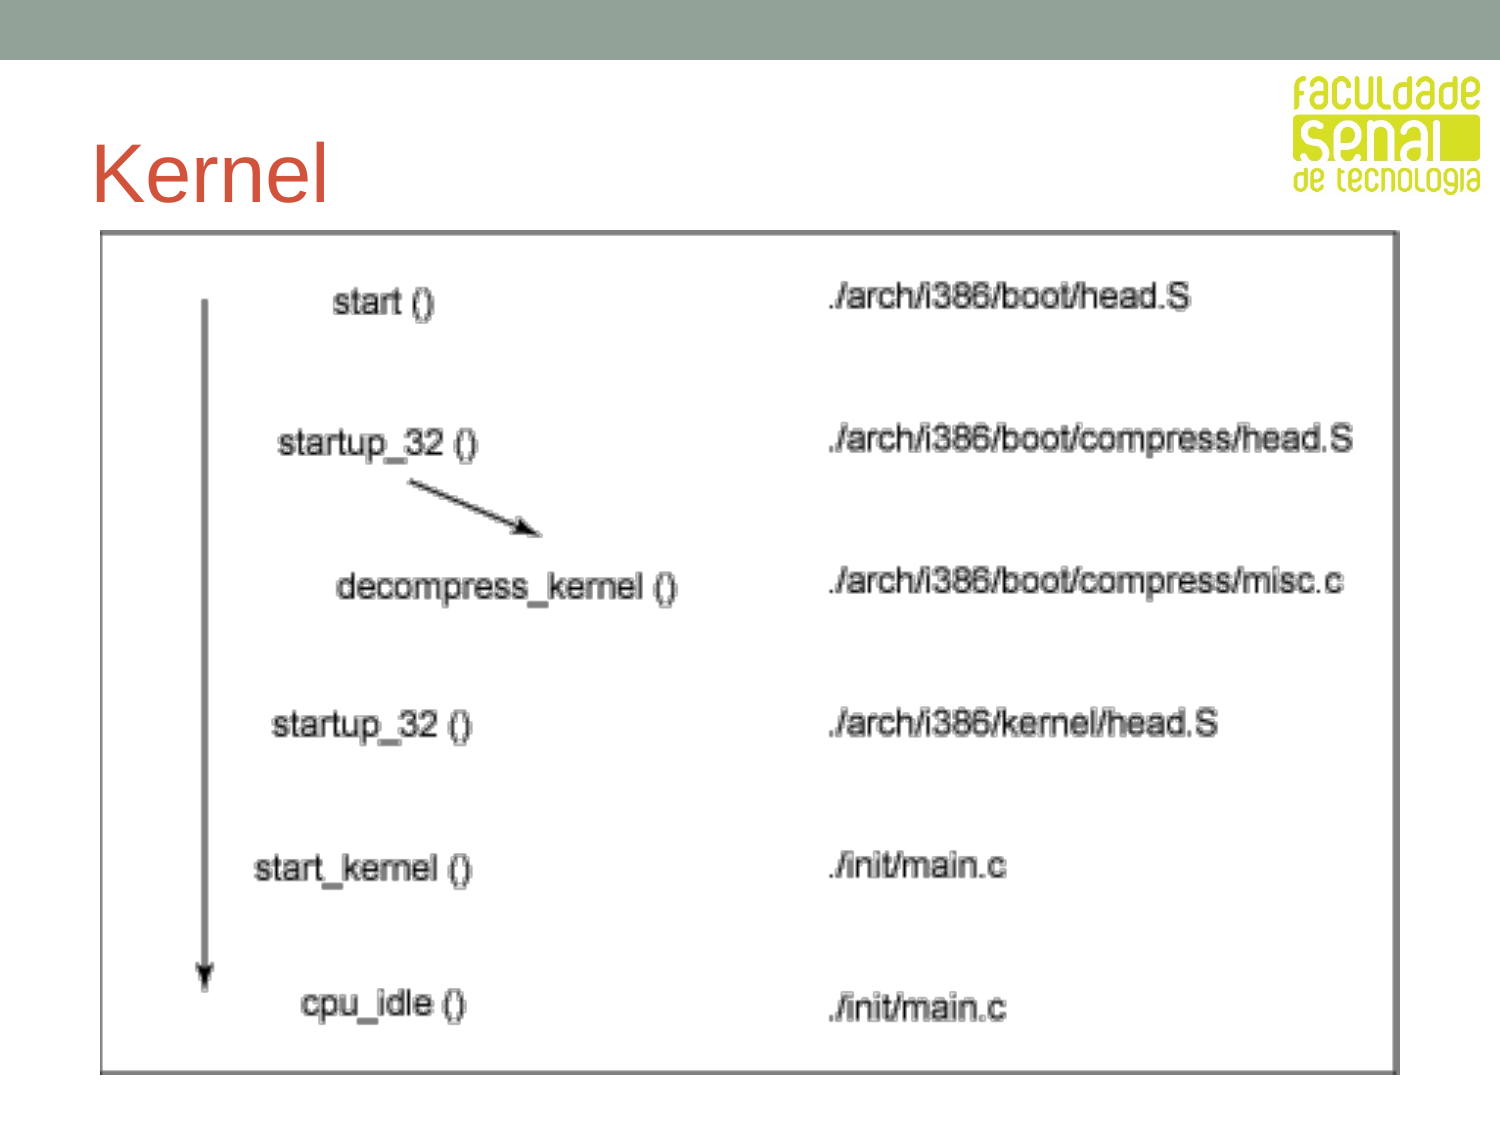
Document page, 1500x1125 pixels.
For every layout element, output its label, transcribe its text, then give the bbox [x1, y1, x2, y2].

picture [100, 229, 1400, 1075]
title Kernel [75, 87, 1425, 250]
picture [1293, 76, 1480, 195]
